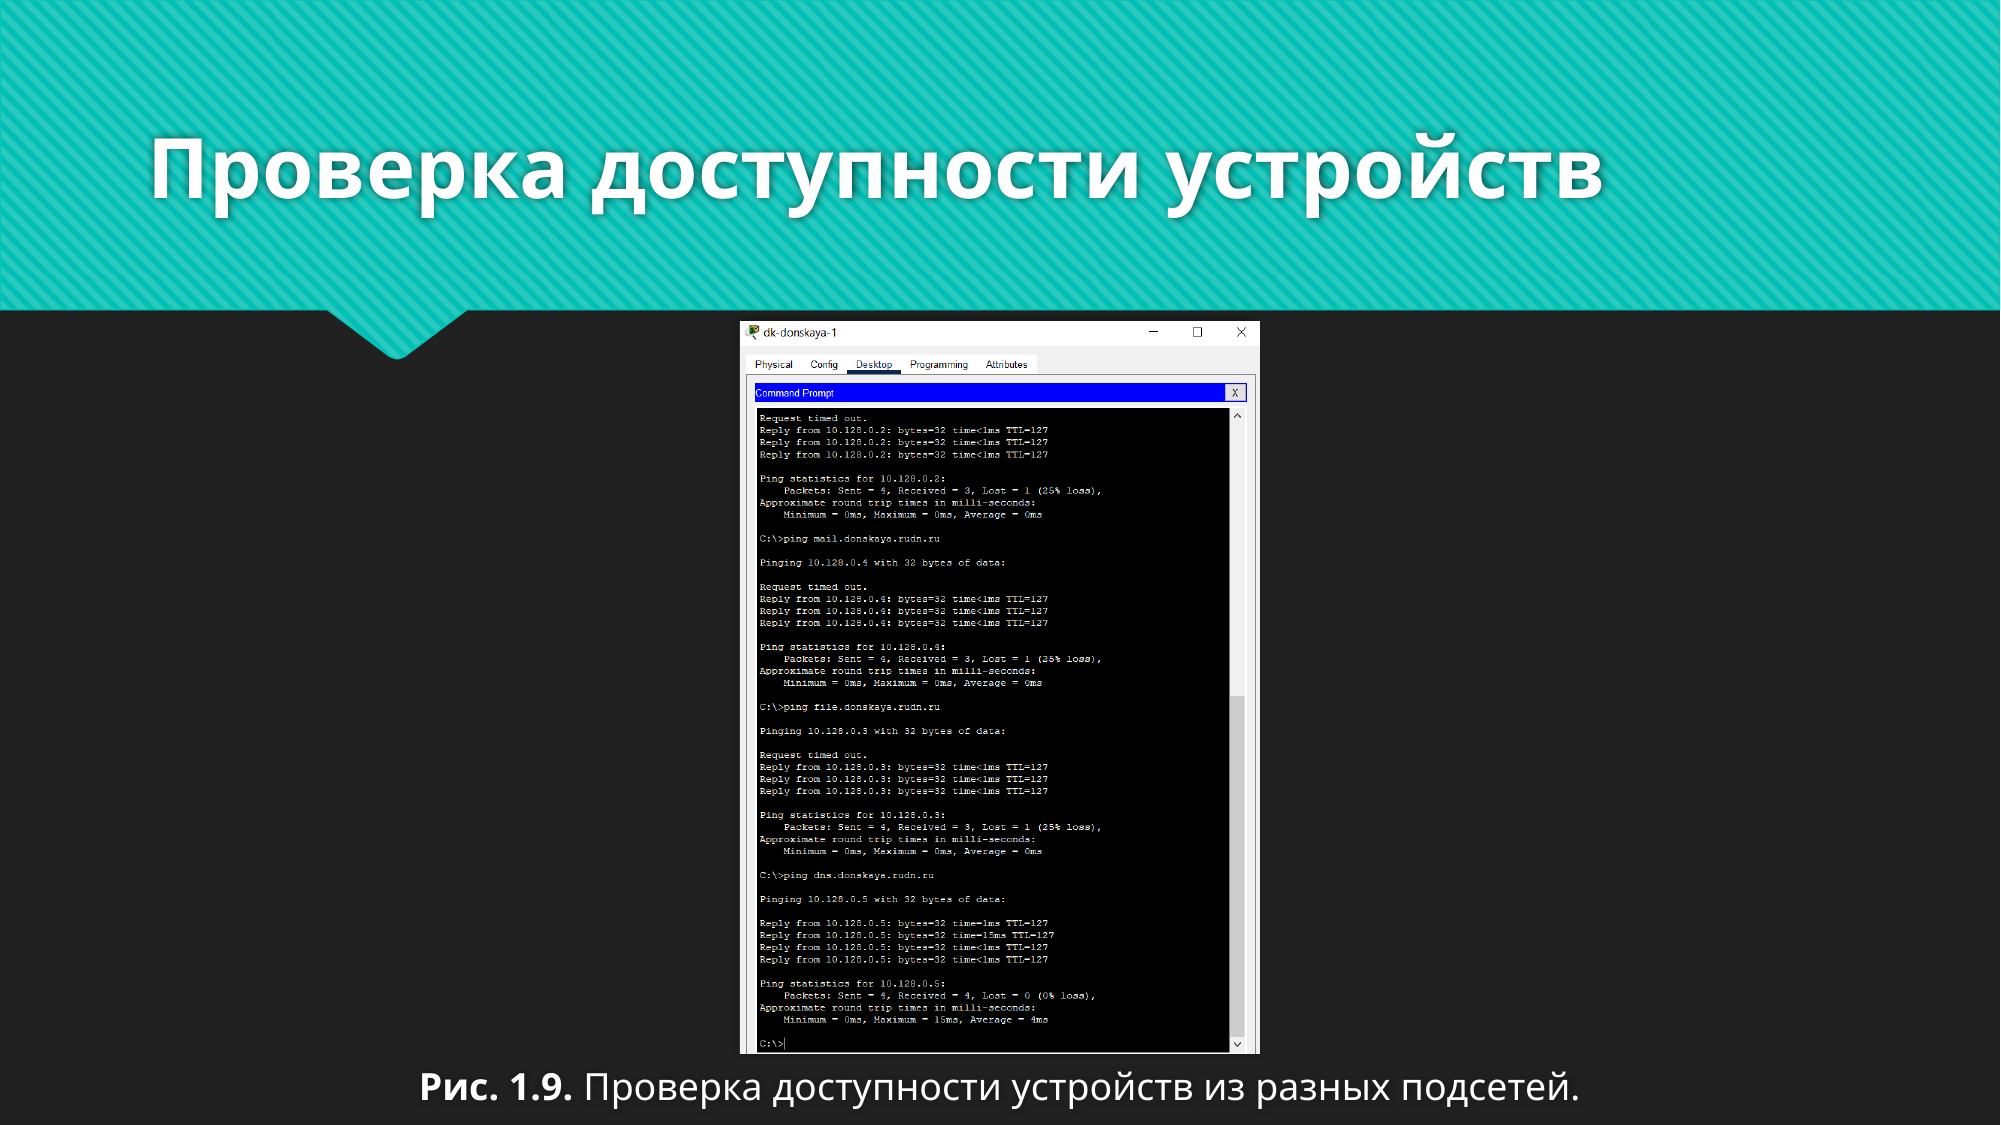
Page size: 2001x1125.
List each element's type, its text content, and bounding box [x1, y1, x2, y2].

title Проверка доступности устройств [132, 103, 1868, 223]
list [739, 320, 1261, 1054]
text_box Рис. 1.9. Проверка доступности устройств из разных подсетей. [0, 1038, 2000, 1125]
